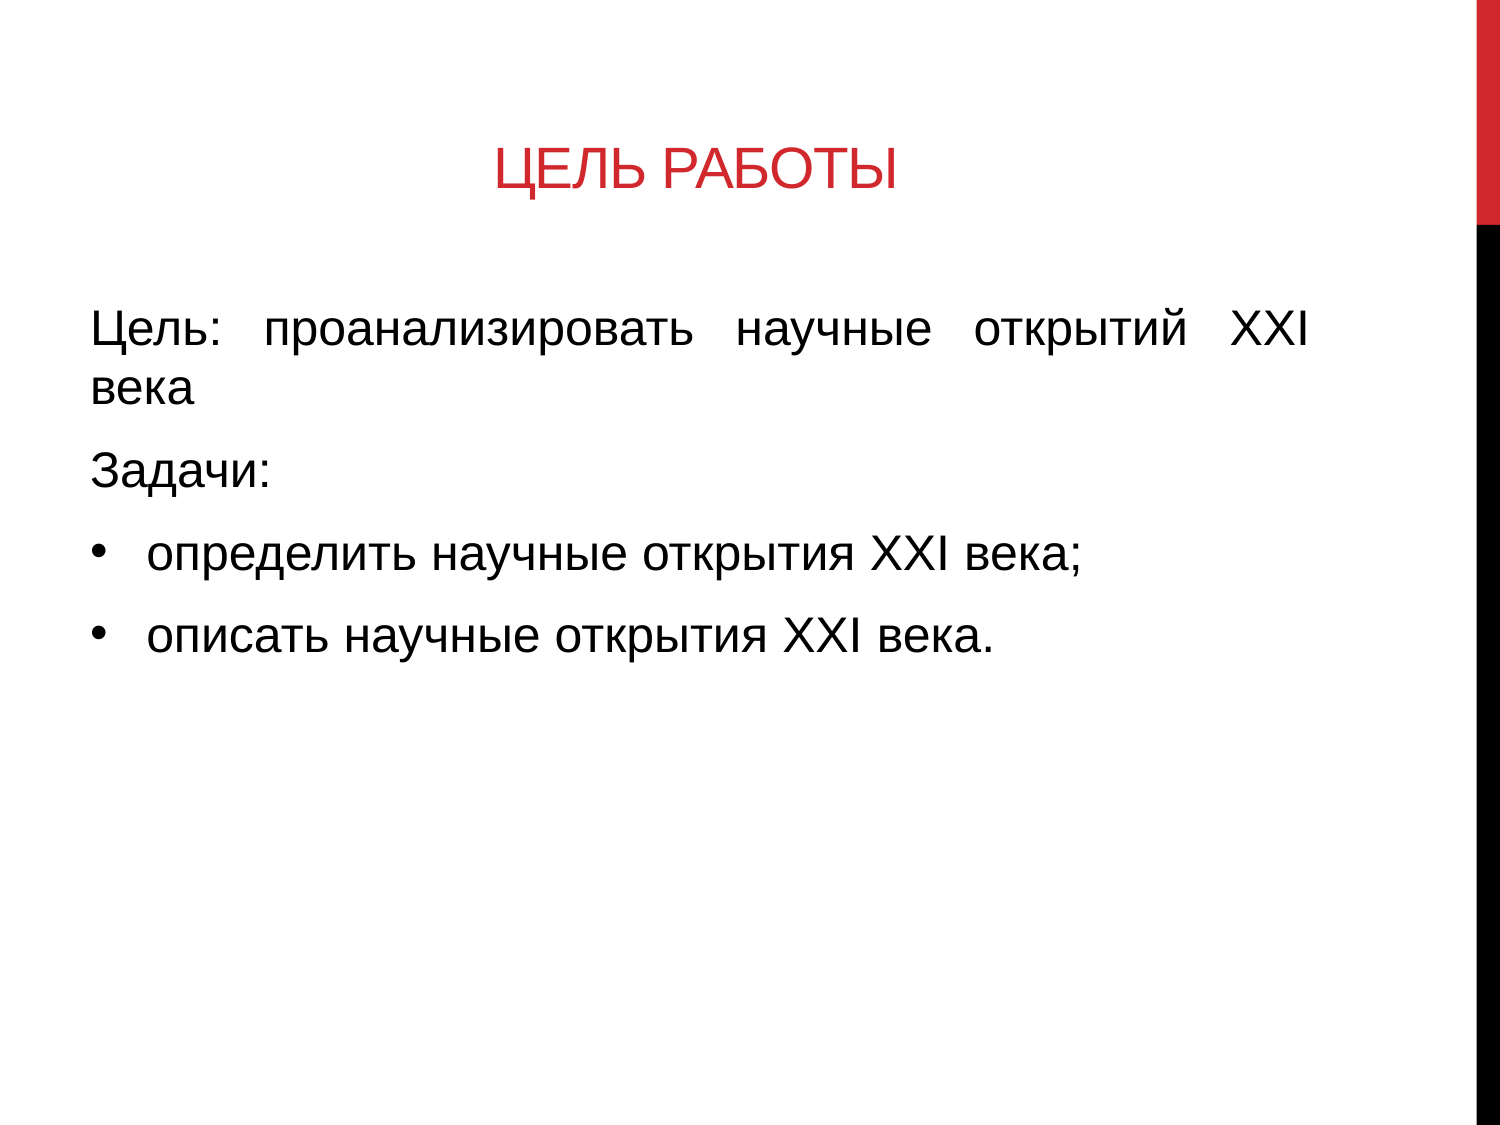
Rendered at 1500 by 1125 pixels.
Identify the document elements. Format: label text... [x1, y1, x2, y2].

list Цель: проанализировать научные открытий XXI века Задачи: определить научные открытия XXI века; описать научные открытия XXI века. [75, 287, 1325, 1005]
title Цель работы [75, 25, 1317, 209]
